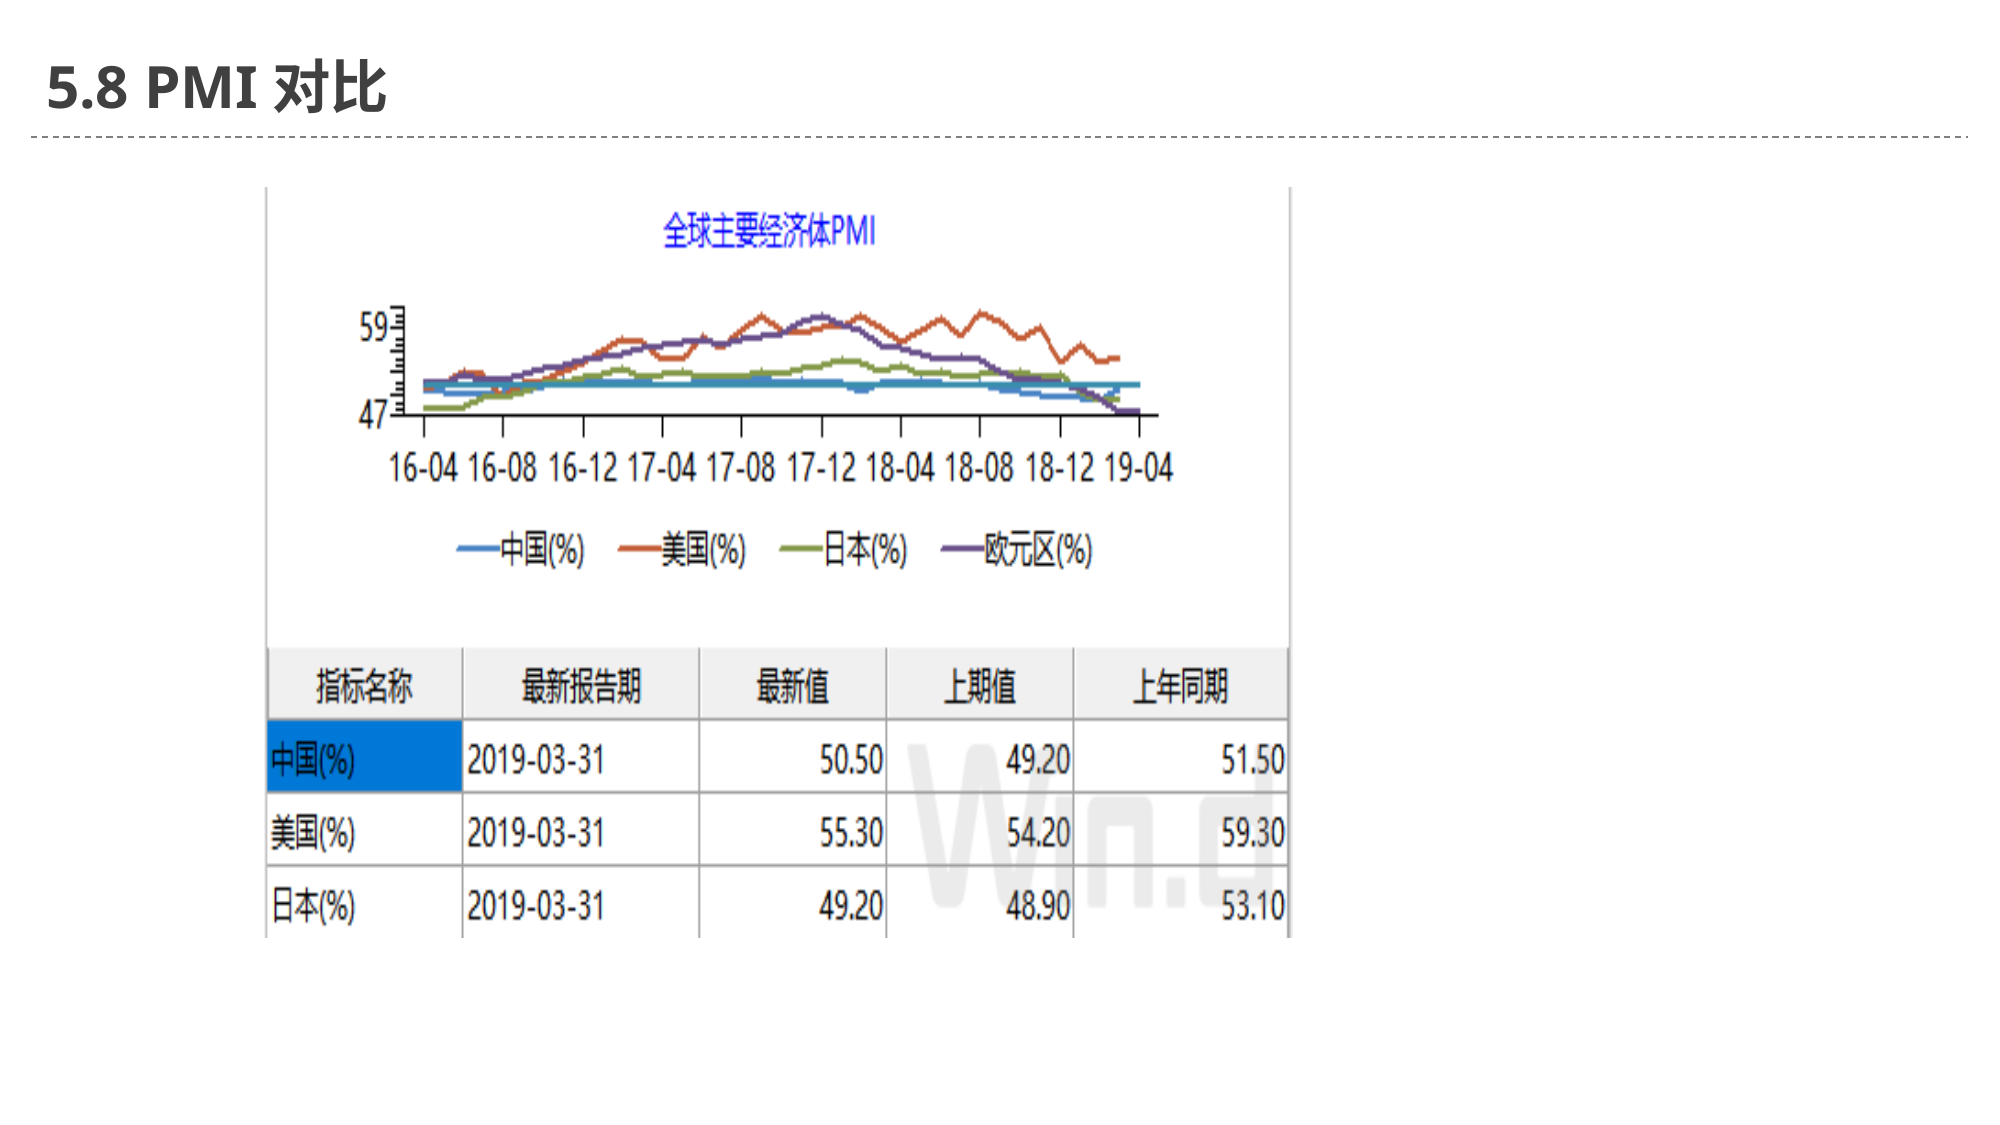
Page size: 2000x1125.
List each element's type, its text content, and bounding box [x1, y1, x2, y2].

picture [263, 187, 1294, 938]
title 5.8 PMI对比 [31, 42, 1756, 149]
